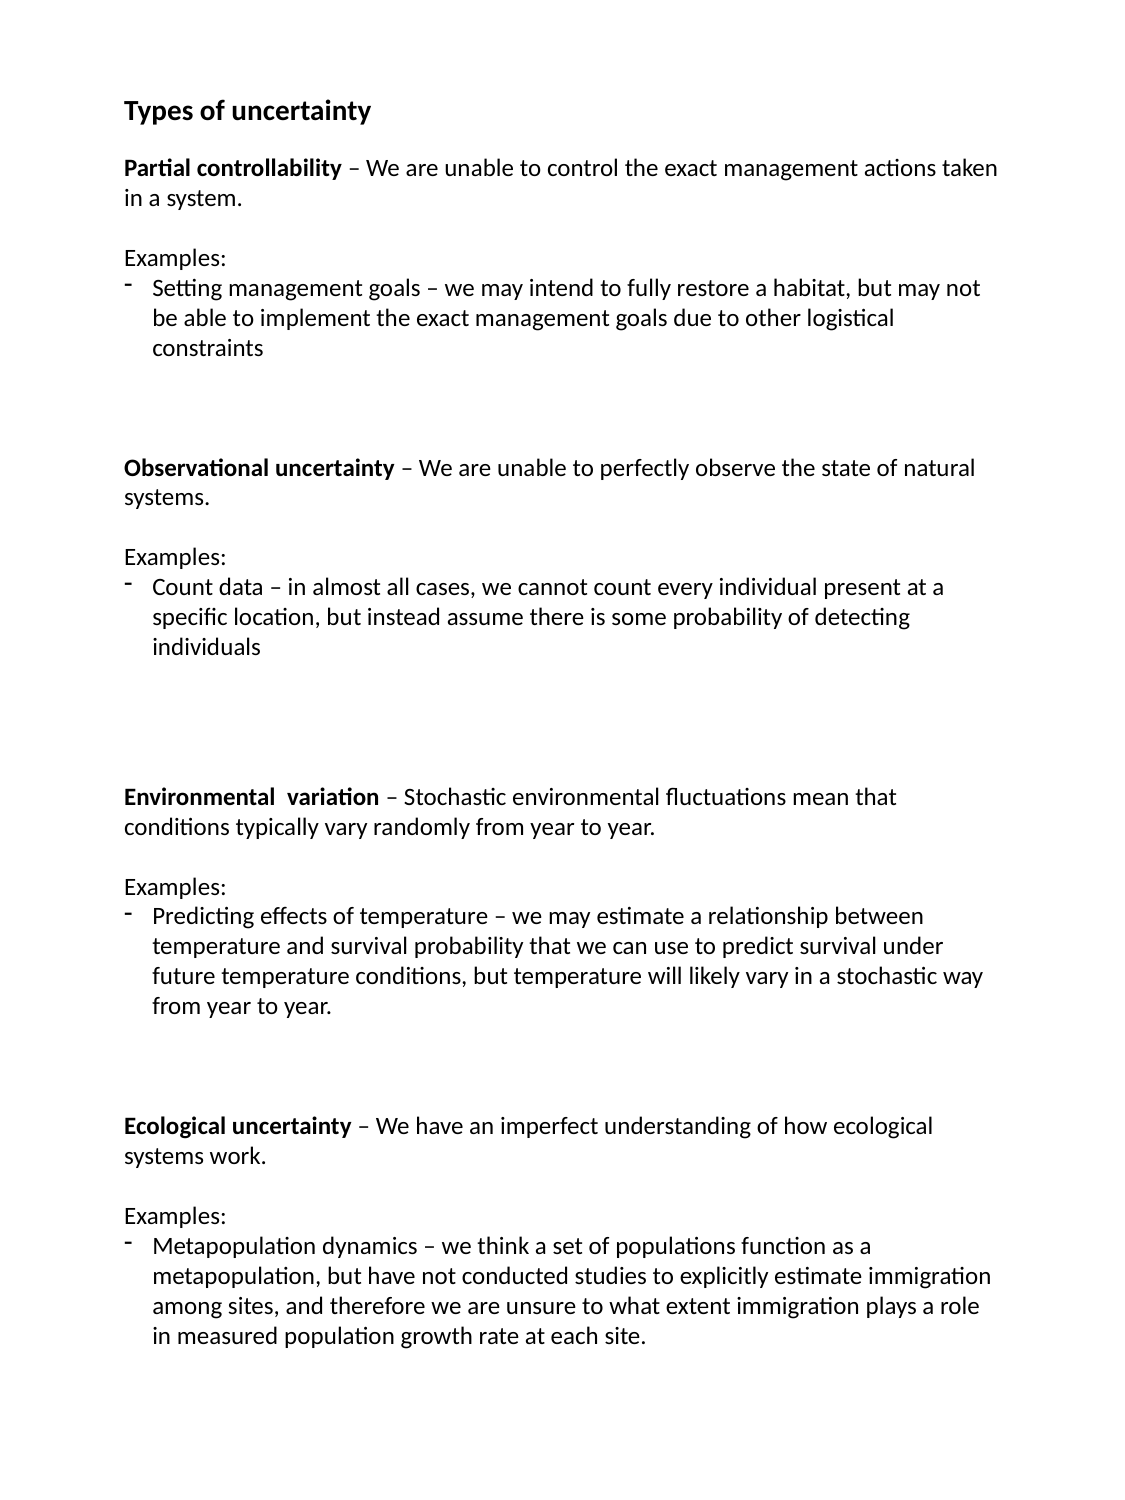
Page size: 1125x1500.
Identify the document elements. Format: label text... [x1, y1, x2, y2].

text_box Partial controllability – We are unable to control the exact management actions taken in a system. Examples: Setting management goals – we may intend to fully restore a habitat, but may not be able to implement the exact management goals due to other logistical constraints Observational uncertainty – We are unable to perfectly observe the state of natural systems. Examples: Count data – in almost all cases, we cannot count every individual present at a specific location, but instead assume there is some probability of detecting individuals Environmental variation – Stochastic environmental fluctuations mean that conditions typically vary randomly from year to year. Examples: Predicting effects of temperature – we may estimate a relationship between temperature and survival probability that we can use to predict survival under future temperature conditions, but temperature will likely vary in a stochastic way from year to year. Ecological uncertainty – We have an imperfect understanding of how ecological systems work. Examples: Metapopulation dynamics – we think a set of populations function as a metapopulation, but have not conducted studies to explicitly estimate immigration among sites, and therefore we are unsure to what extent immigration plays a role in measured population growth rate at each site. [109, 144, 1019, 1357]
text_box Types of uncertainty [109, 84, 938, 134]
